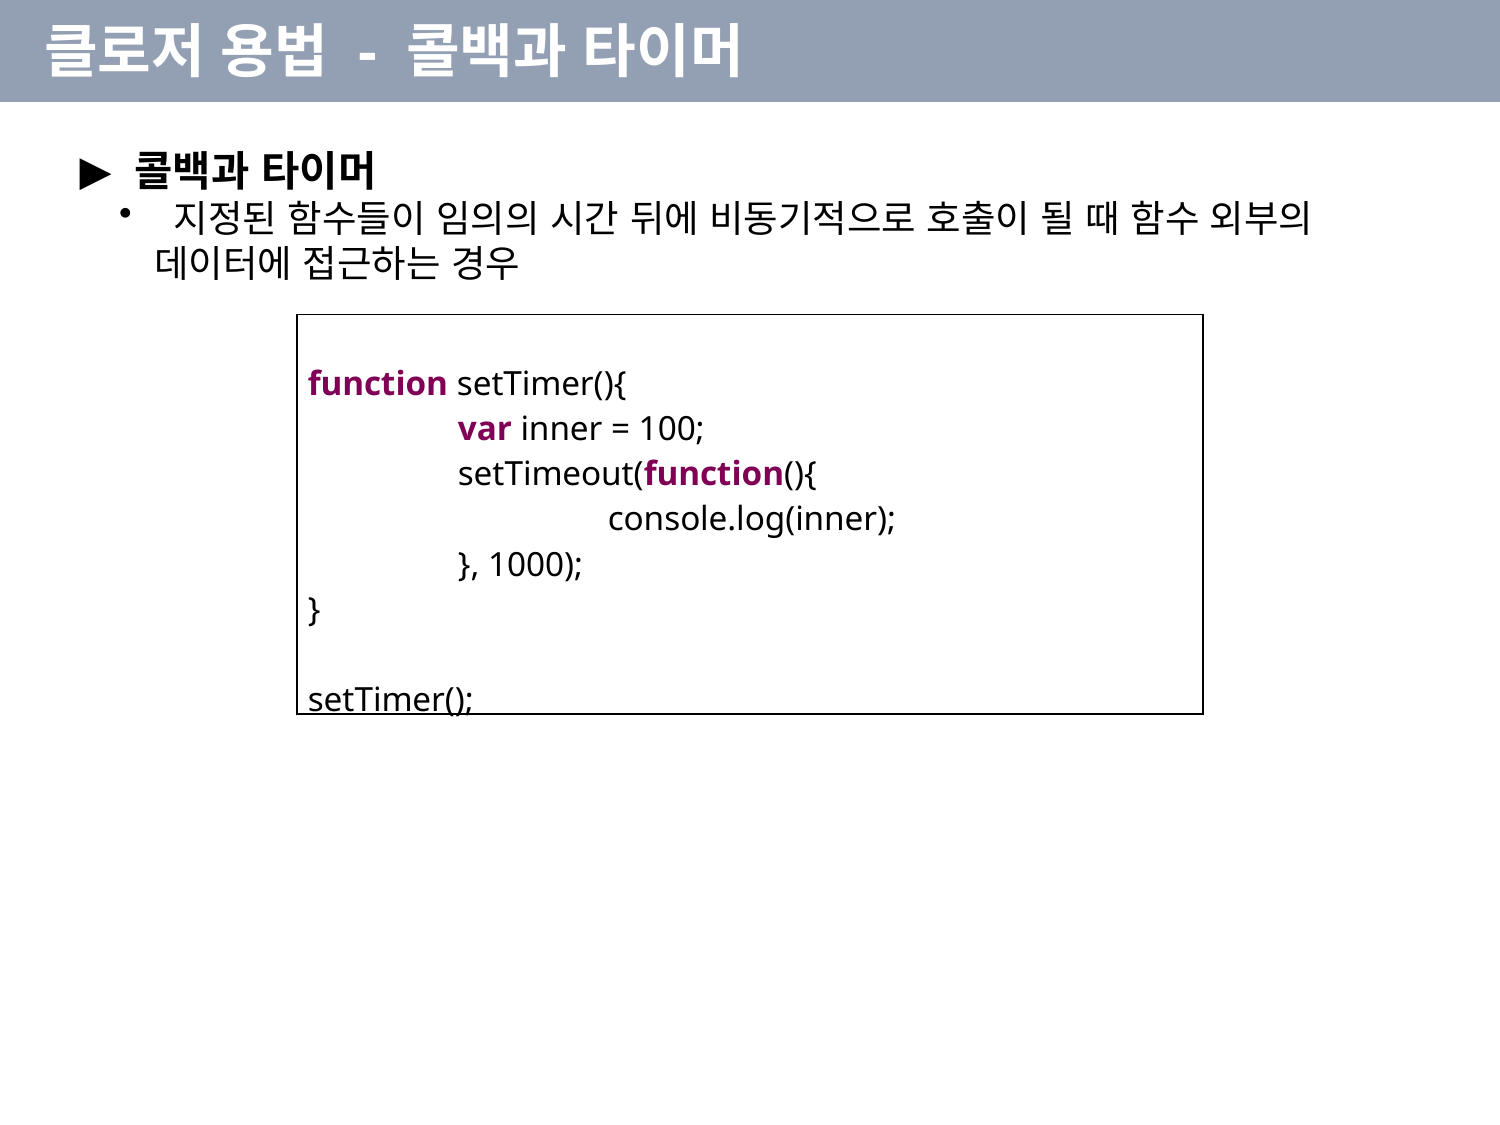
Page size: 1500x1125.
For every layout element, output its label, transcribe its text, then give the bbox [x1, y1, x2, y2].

text_box 콜백과 타이머 지정된 함수들이 임의의 시간 뒤에 비동기적으로 호출이 될 때 함수 외부의 데이터에 접근하는 경우 [64, 137, 1436, 292]
picture [0, 0, 1500, 103]
table_header function setTimer(){ var inner = 100; setTimeout(function(){ console.log(inner); }, 1000); } setTimer(); [298, 315, 1202, 713]
